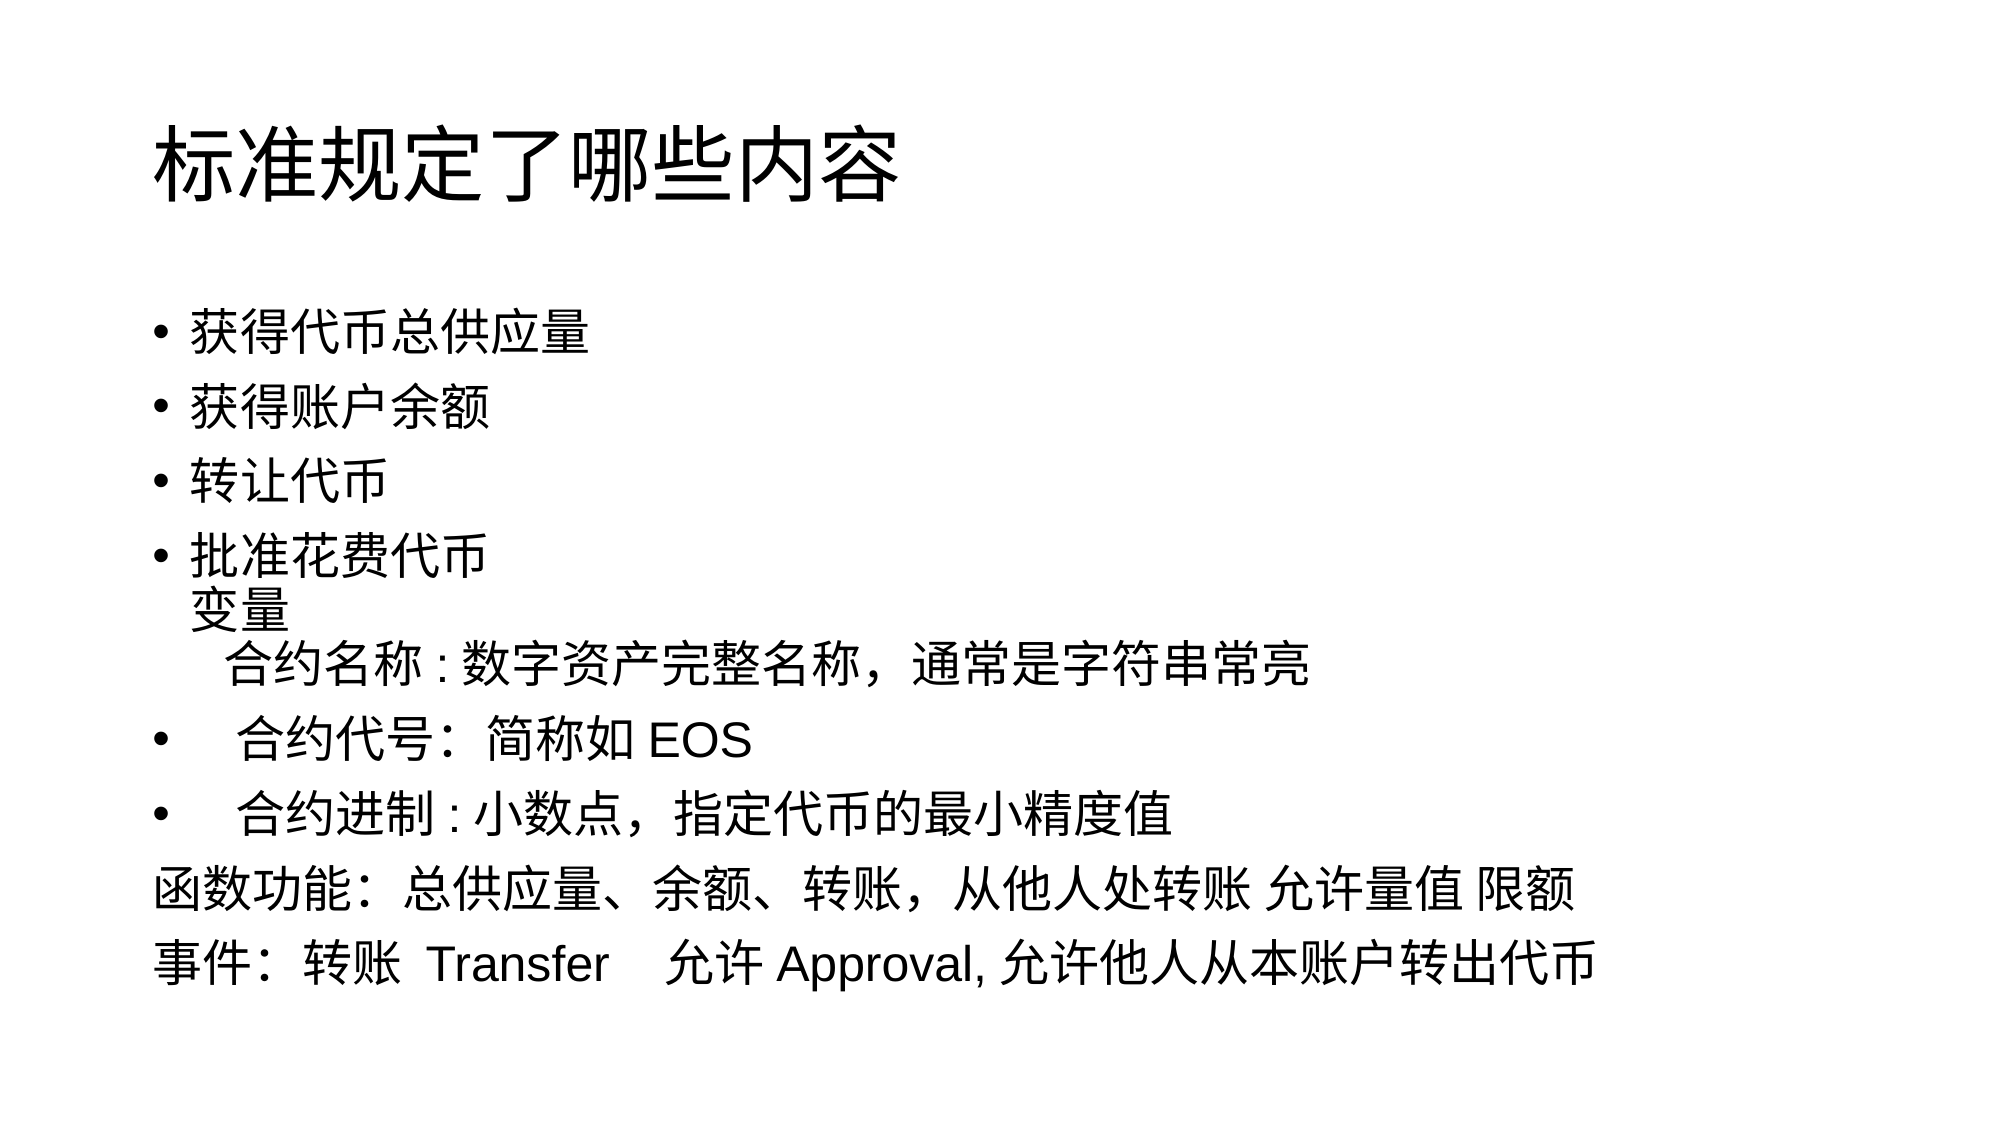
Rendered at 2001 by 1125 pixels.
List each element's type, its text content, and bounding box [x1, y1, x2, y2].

title 标准规定了哪些内容 [137, 59, 1863, 278]
list 获得代币总供应量 获得账户余额 转让代币 批准花费代币 变量 合约名称:数字资产完整名称，通常是字符串常亮 合约代号：简称如EOS 合约进制:小数点，指定代币的最小精度值 函数功能：总供应量、余额、转账，从他人处转账 允许量值 限额 事件：转账 Transfer 允许Approval,允许他人从本账户转出代币 [137, 299, 1863, 1014]
